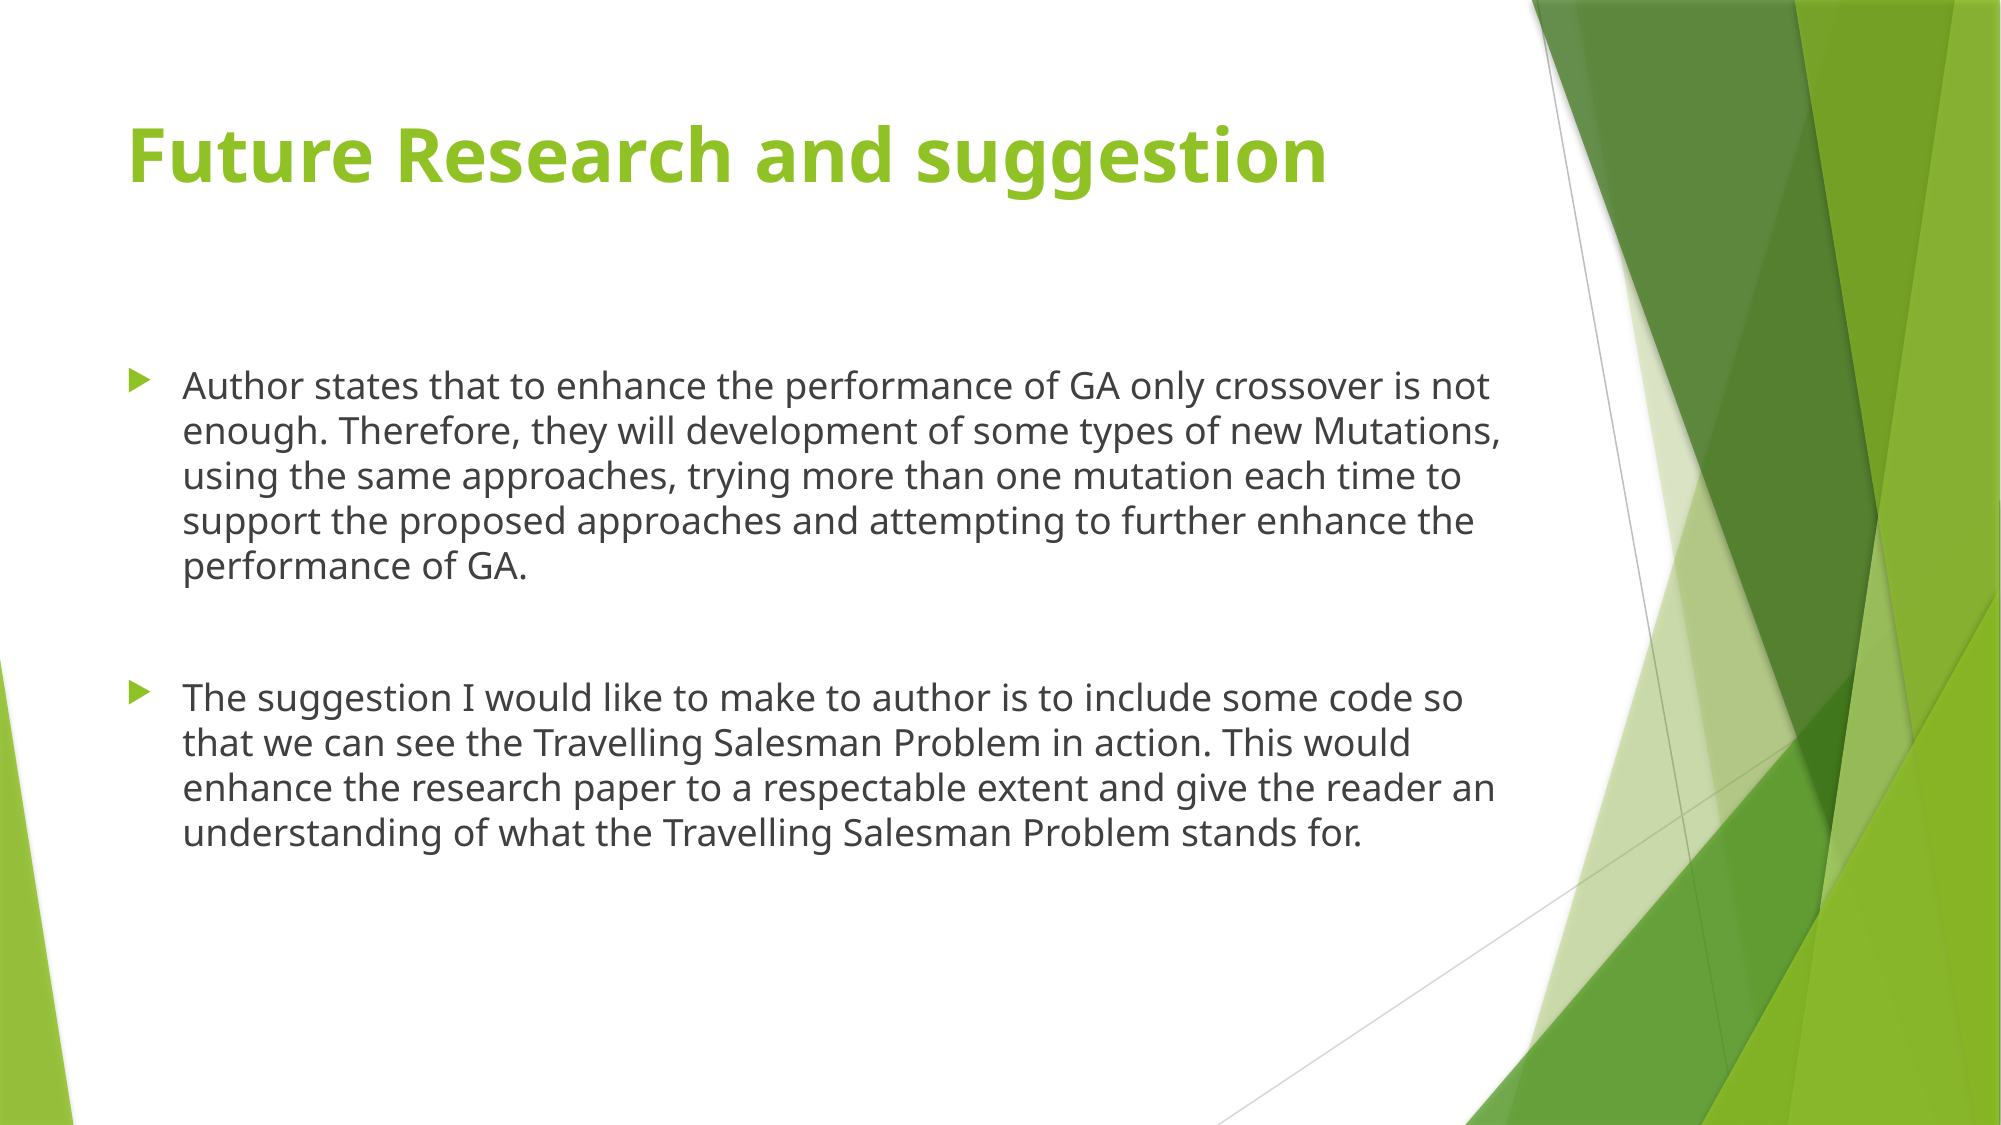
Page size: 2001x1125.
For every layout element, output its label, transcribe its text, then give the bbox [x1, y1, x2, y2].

list Author states that to enhance the performance of GA only crossover is not enough. Therefore, they will development of some types of new Mutations, using the same approaches, trying more than one mutation each time to support the proposed approaches and attempting to further enhance the performance of GA. The suggestion I would like to make to author is to include some code so that we can see the Travelling Salesman Problem in action. This would enhance the research paper to a respectable extent and give the reader an understanding of what the Travelling Salesman Problem stands for. [111, 354, 1522, 992]
title Future Research and suggestion [111, 99, 1522, 317]
